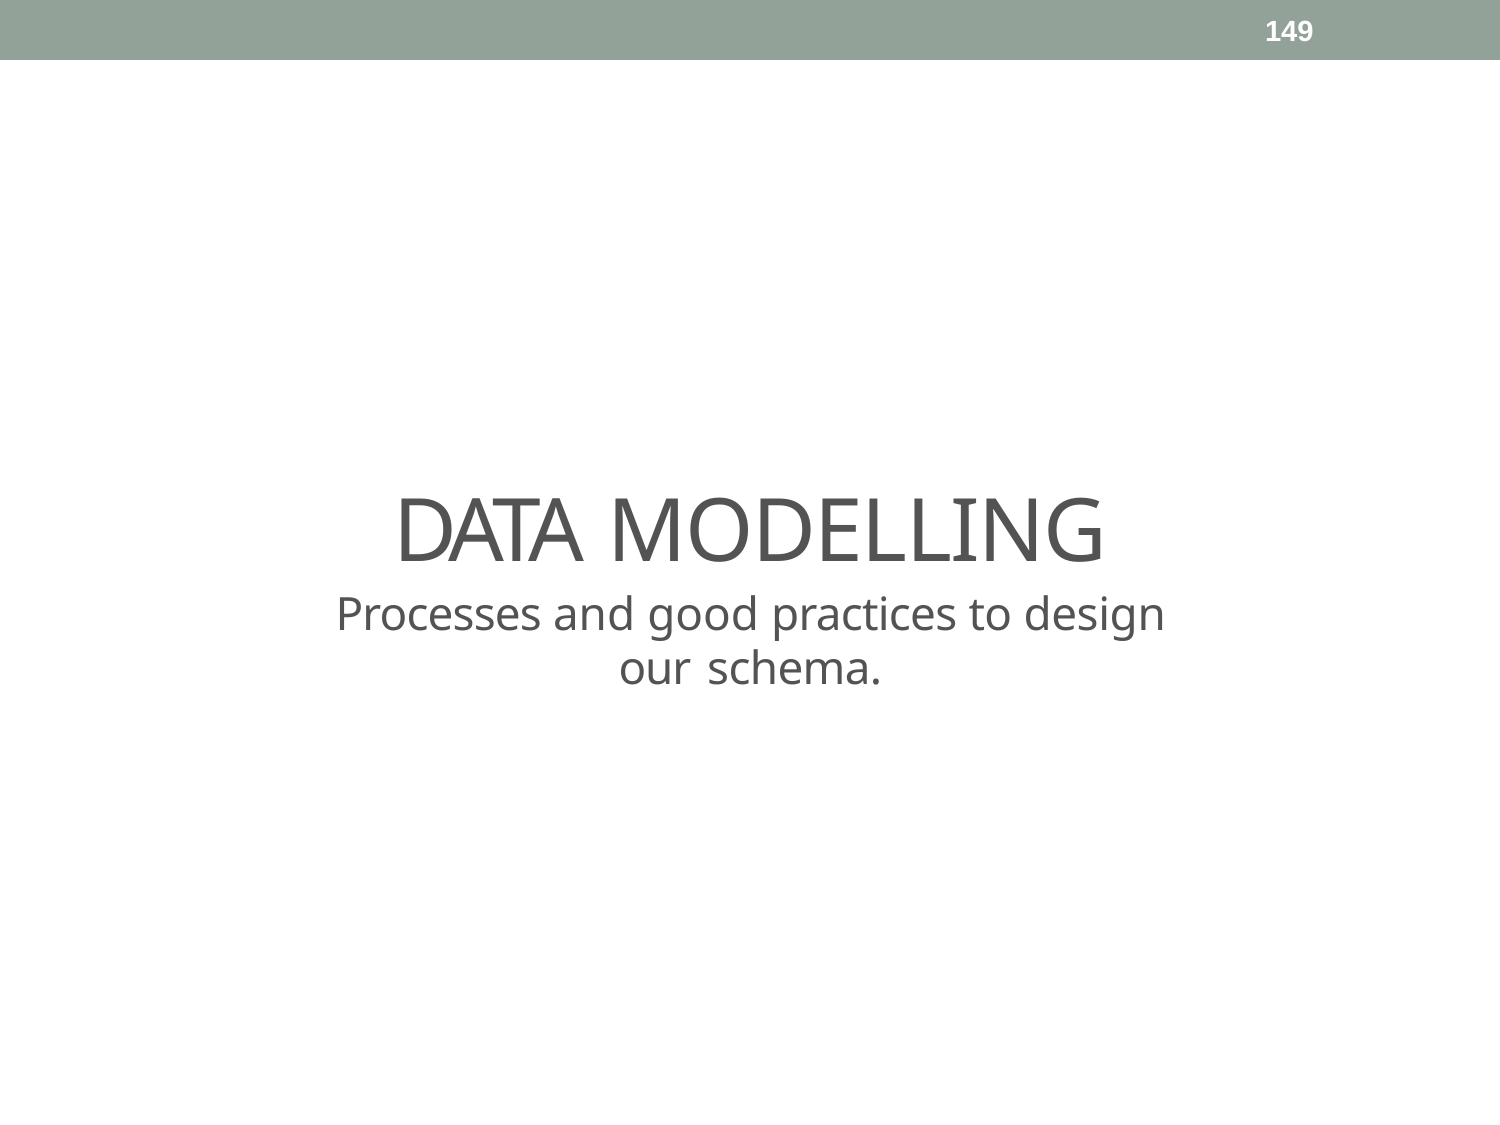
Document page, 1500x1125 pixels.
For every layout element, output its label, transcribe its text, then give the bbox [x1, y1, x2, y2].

text_box DATA MODELLING Processes and good practices to design our schema. [334, 463, 1167, 695]
slide_number 149 [1250, 3, 1425, 57]
